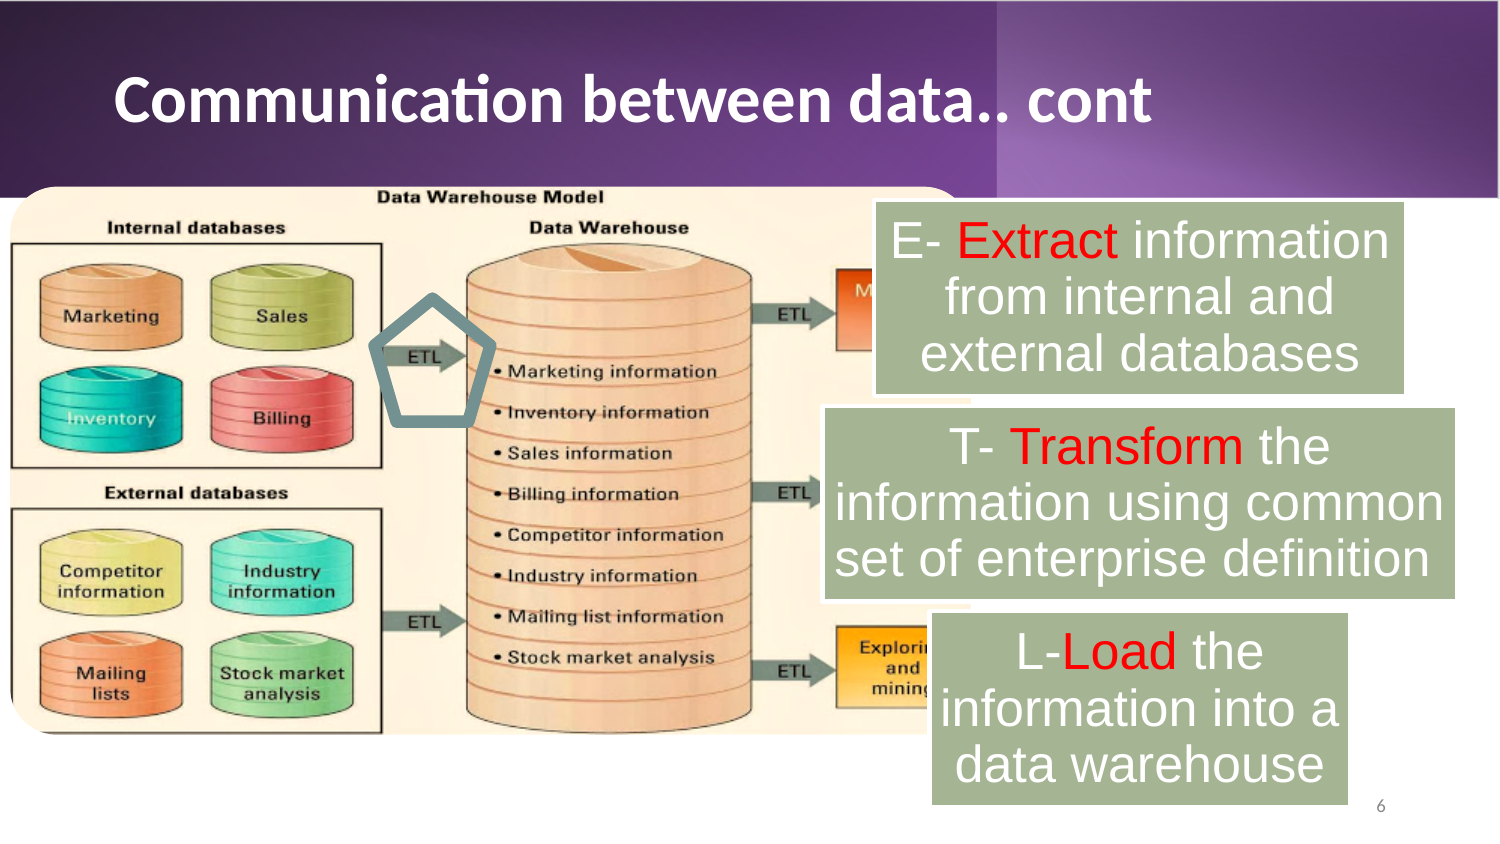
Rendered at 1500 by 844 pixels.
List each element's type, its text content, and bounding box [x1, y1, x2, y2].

text_box L-Load the information into a data warehouse [929, 611, 1351, 808]
slide_number ‹#› [1059, 782, 1397, 827]
text_box T- Transform the information using common set of enterprise definition [976, 405, 1458, 602]
picture [0, 0, 1500, 735]
text_box E- Extract information from internal and external databases [976, 207, 1406, 396]
